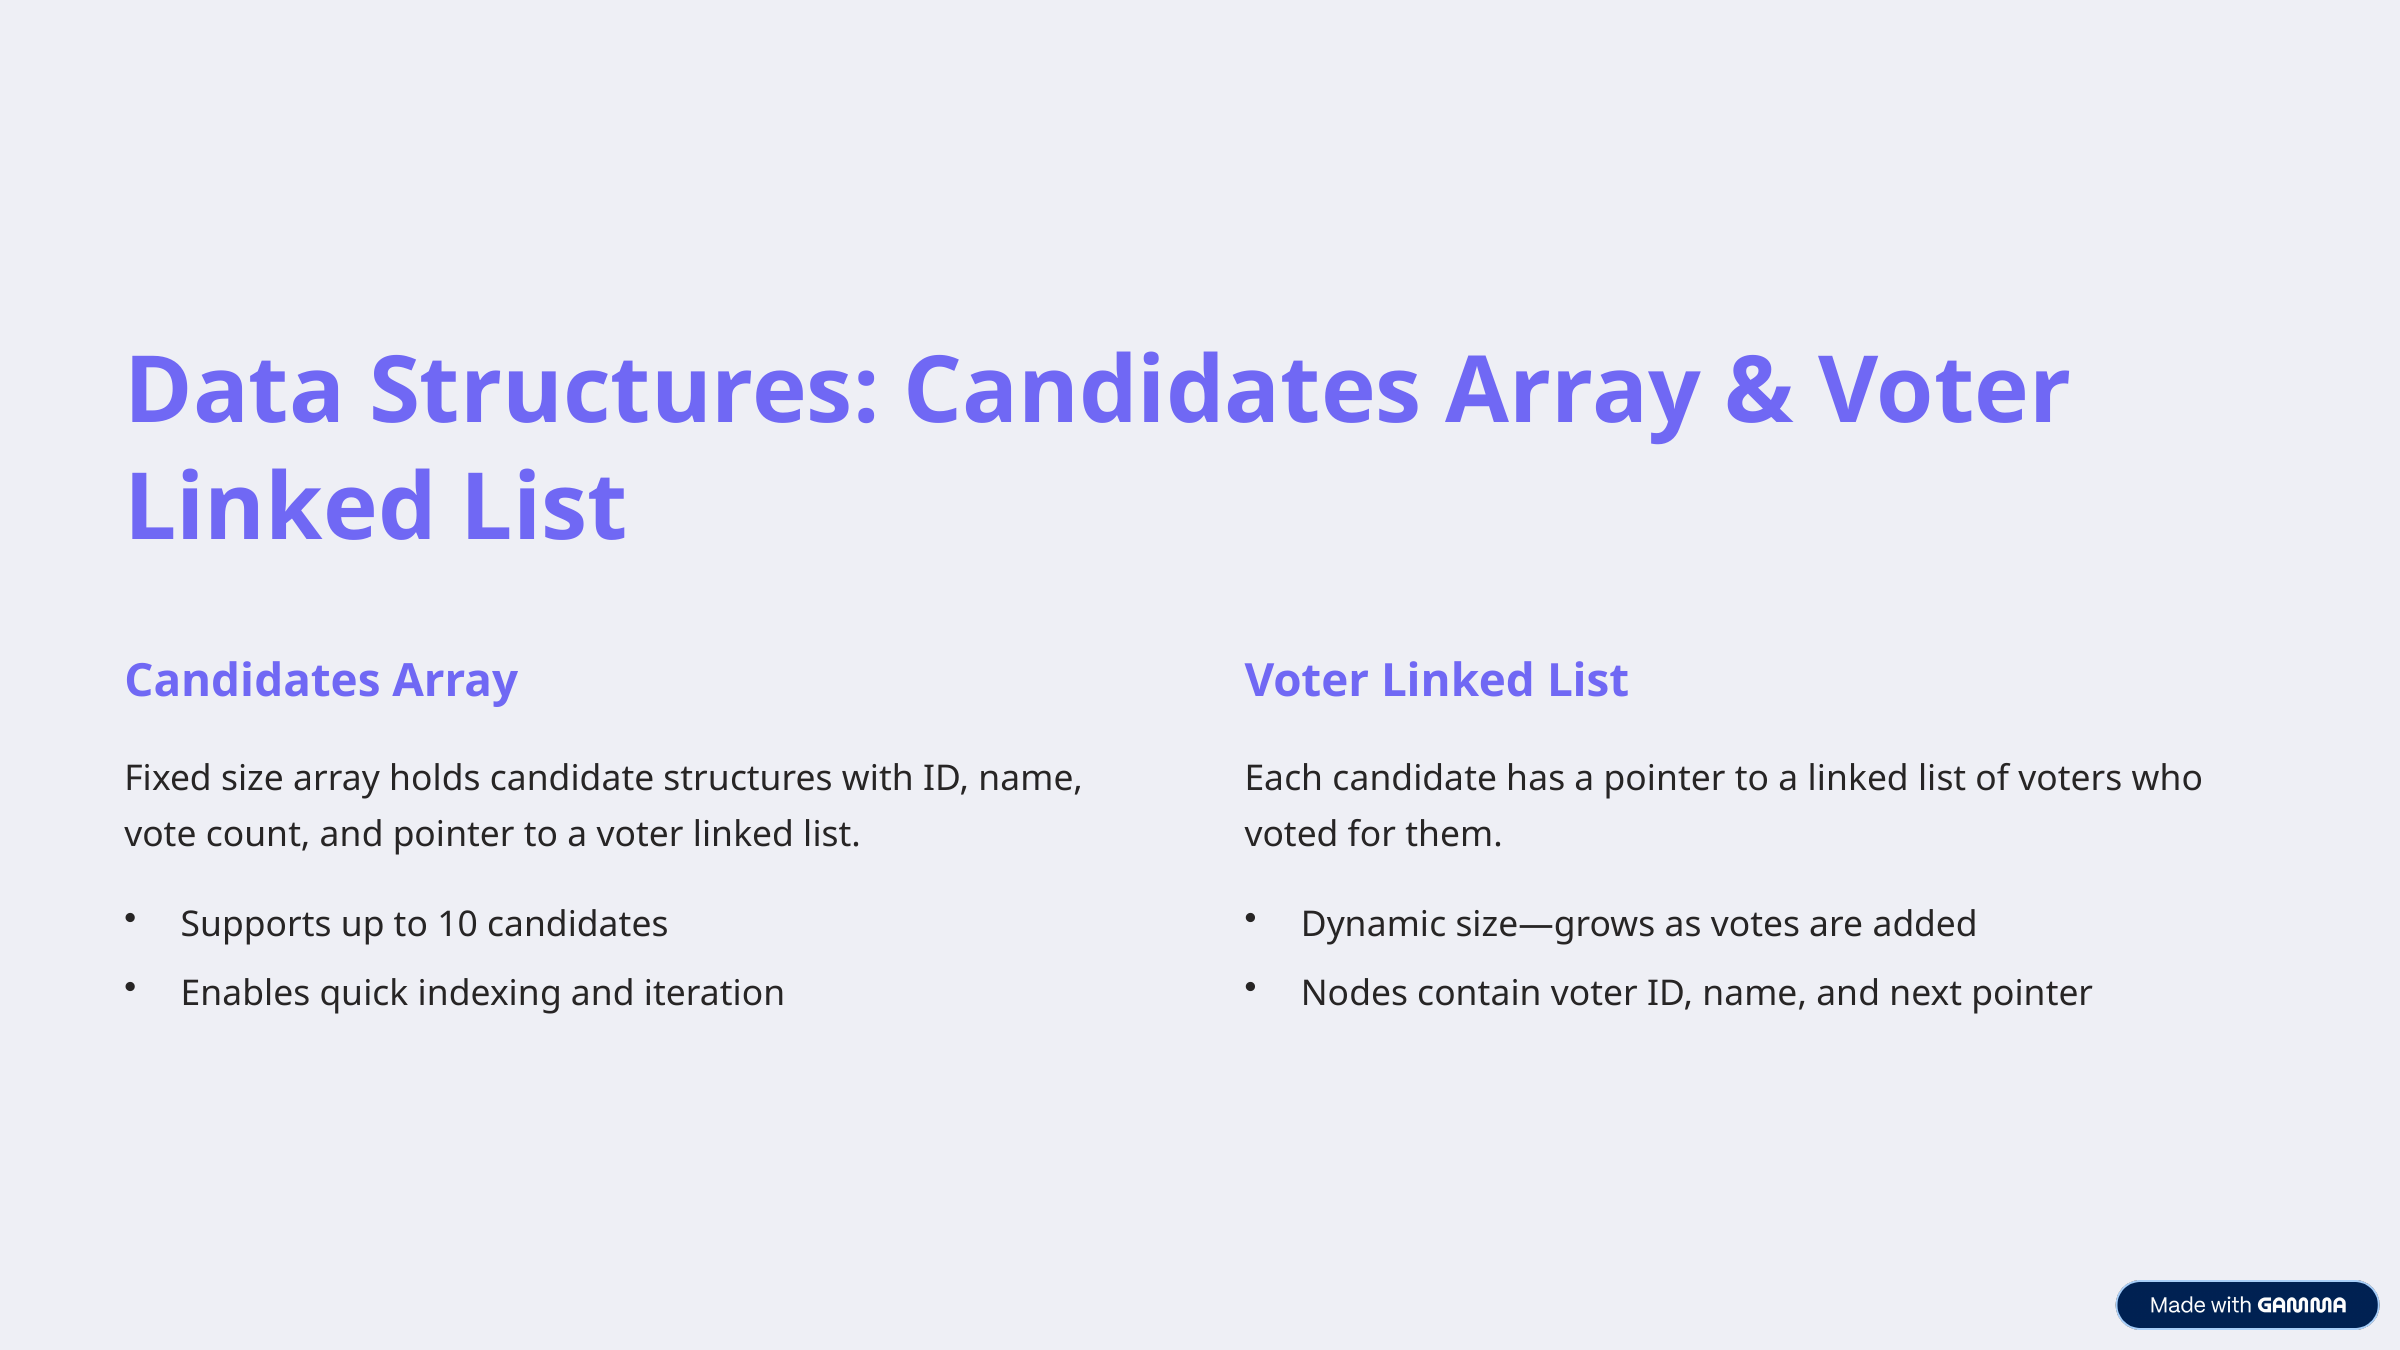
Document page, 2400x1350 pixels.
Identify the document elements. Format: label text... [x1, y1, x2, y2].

text_box Supports up to 10 candidates [124, 886, 1157, 944]
text_box Candidates Array [124, 647, 592, 706]
text_box Dynamic size—grows as votes are added [1244, 886, 2277, 944]
picture [2106, 1271, 2389, 1339]
text_box Voter Linked List [1244, 647, 1713, 706]
text_box Each candidate has a pointer to a linked list of voters who voted for them. [1244, 741, 2277, 855]
text_box Enables quick indexing and iteration [124, 956, 1157, 1013]
text_box Data Structures: Candidates Array & Voter Linked List [124, 324, 2276, 559]
text_box Fixed size array holds candidate structures with ID, name, vote count, and pointer to a voter linked list. [124, 741, 1157, 855]
text_box Nodes contain voter ID, name, and next pointer [1244, 956, 2277, 1013]
